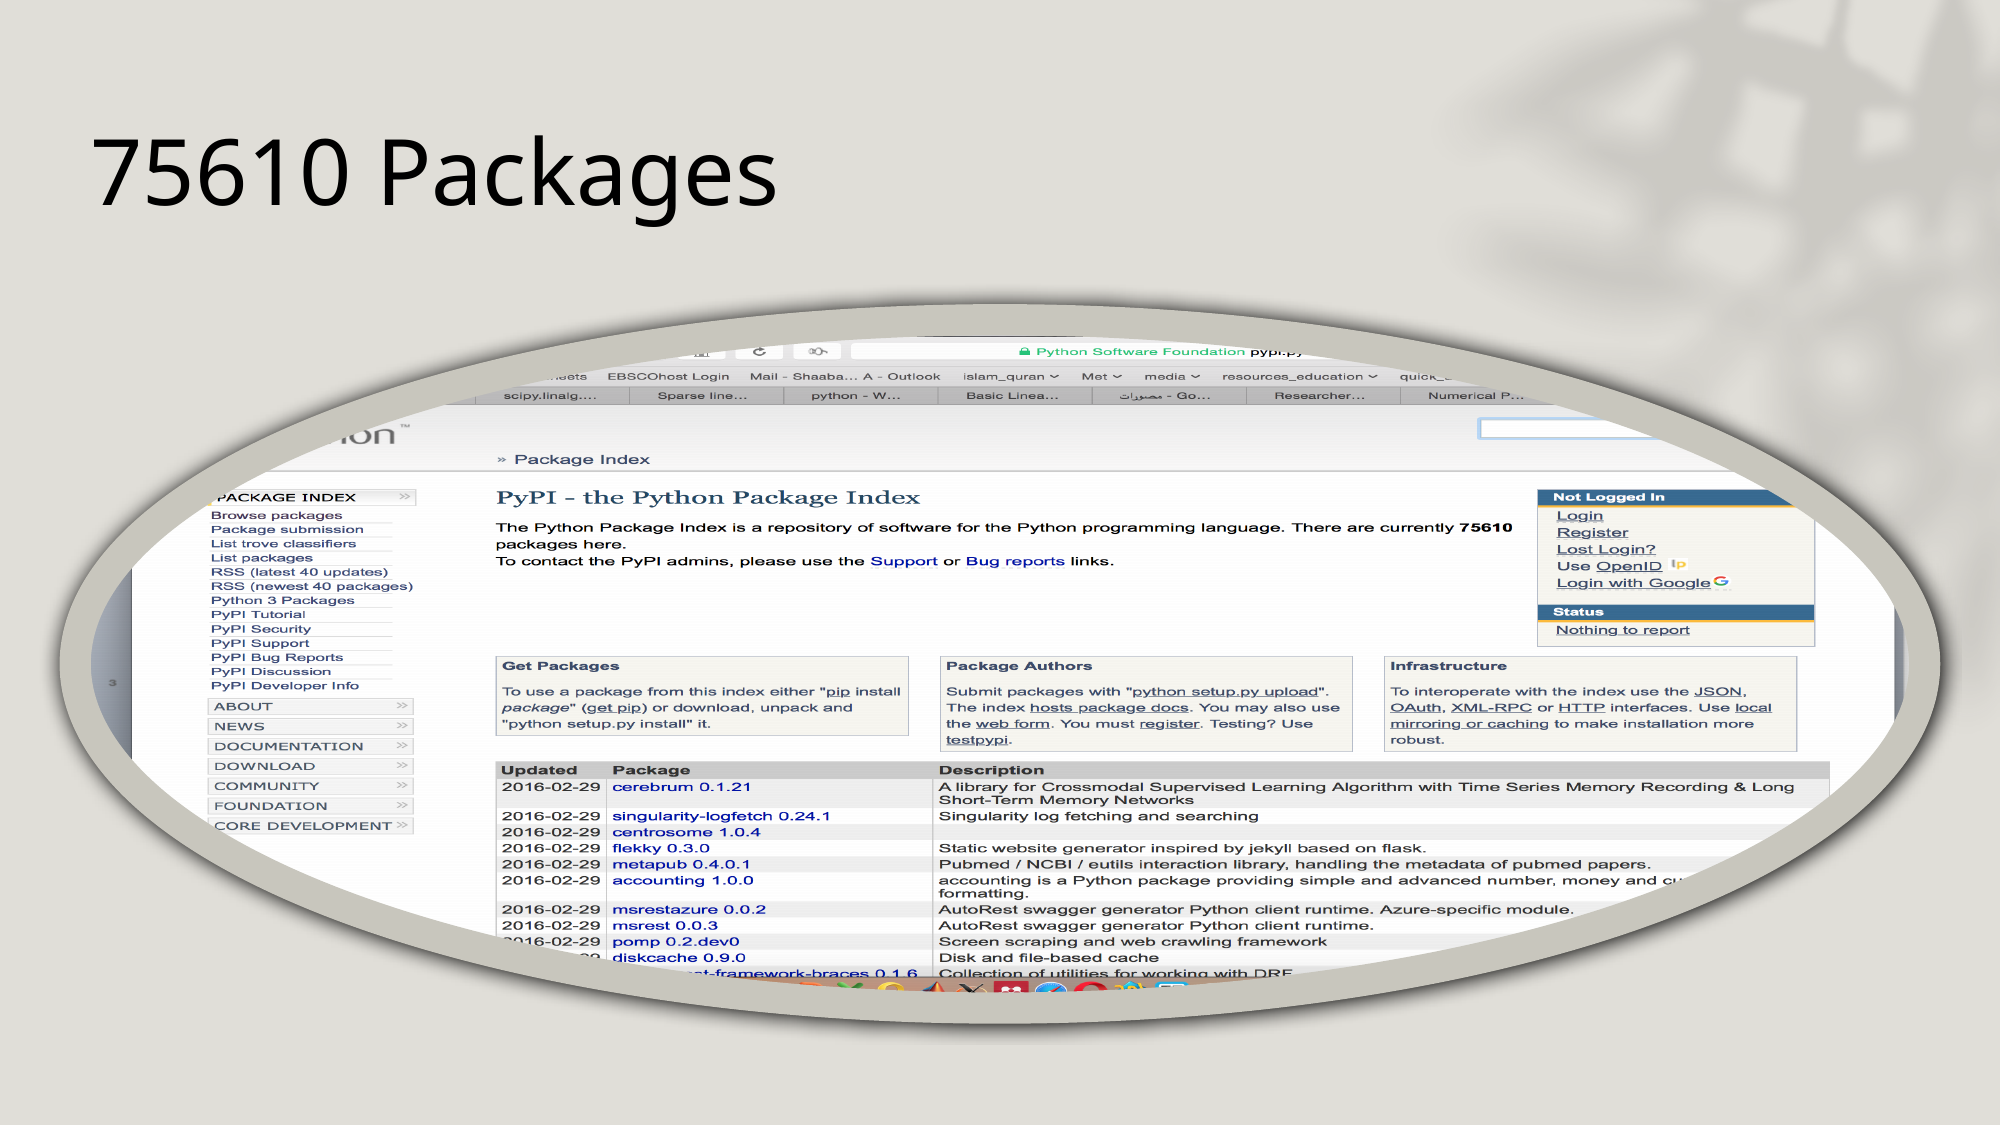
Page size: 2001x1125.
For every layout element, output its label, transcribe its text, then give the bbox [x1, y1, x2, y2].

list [75, 319, 1925, 1009]
title 75610 Packages [75, 60, 1863, 278]
